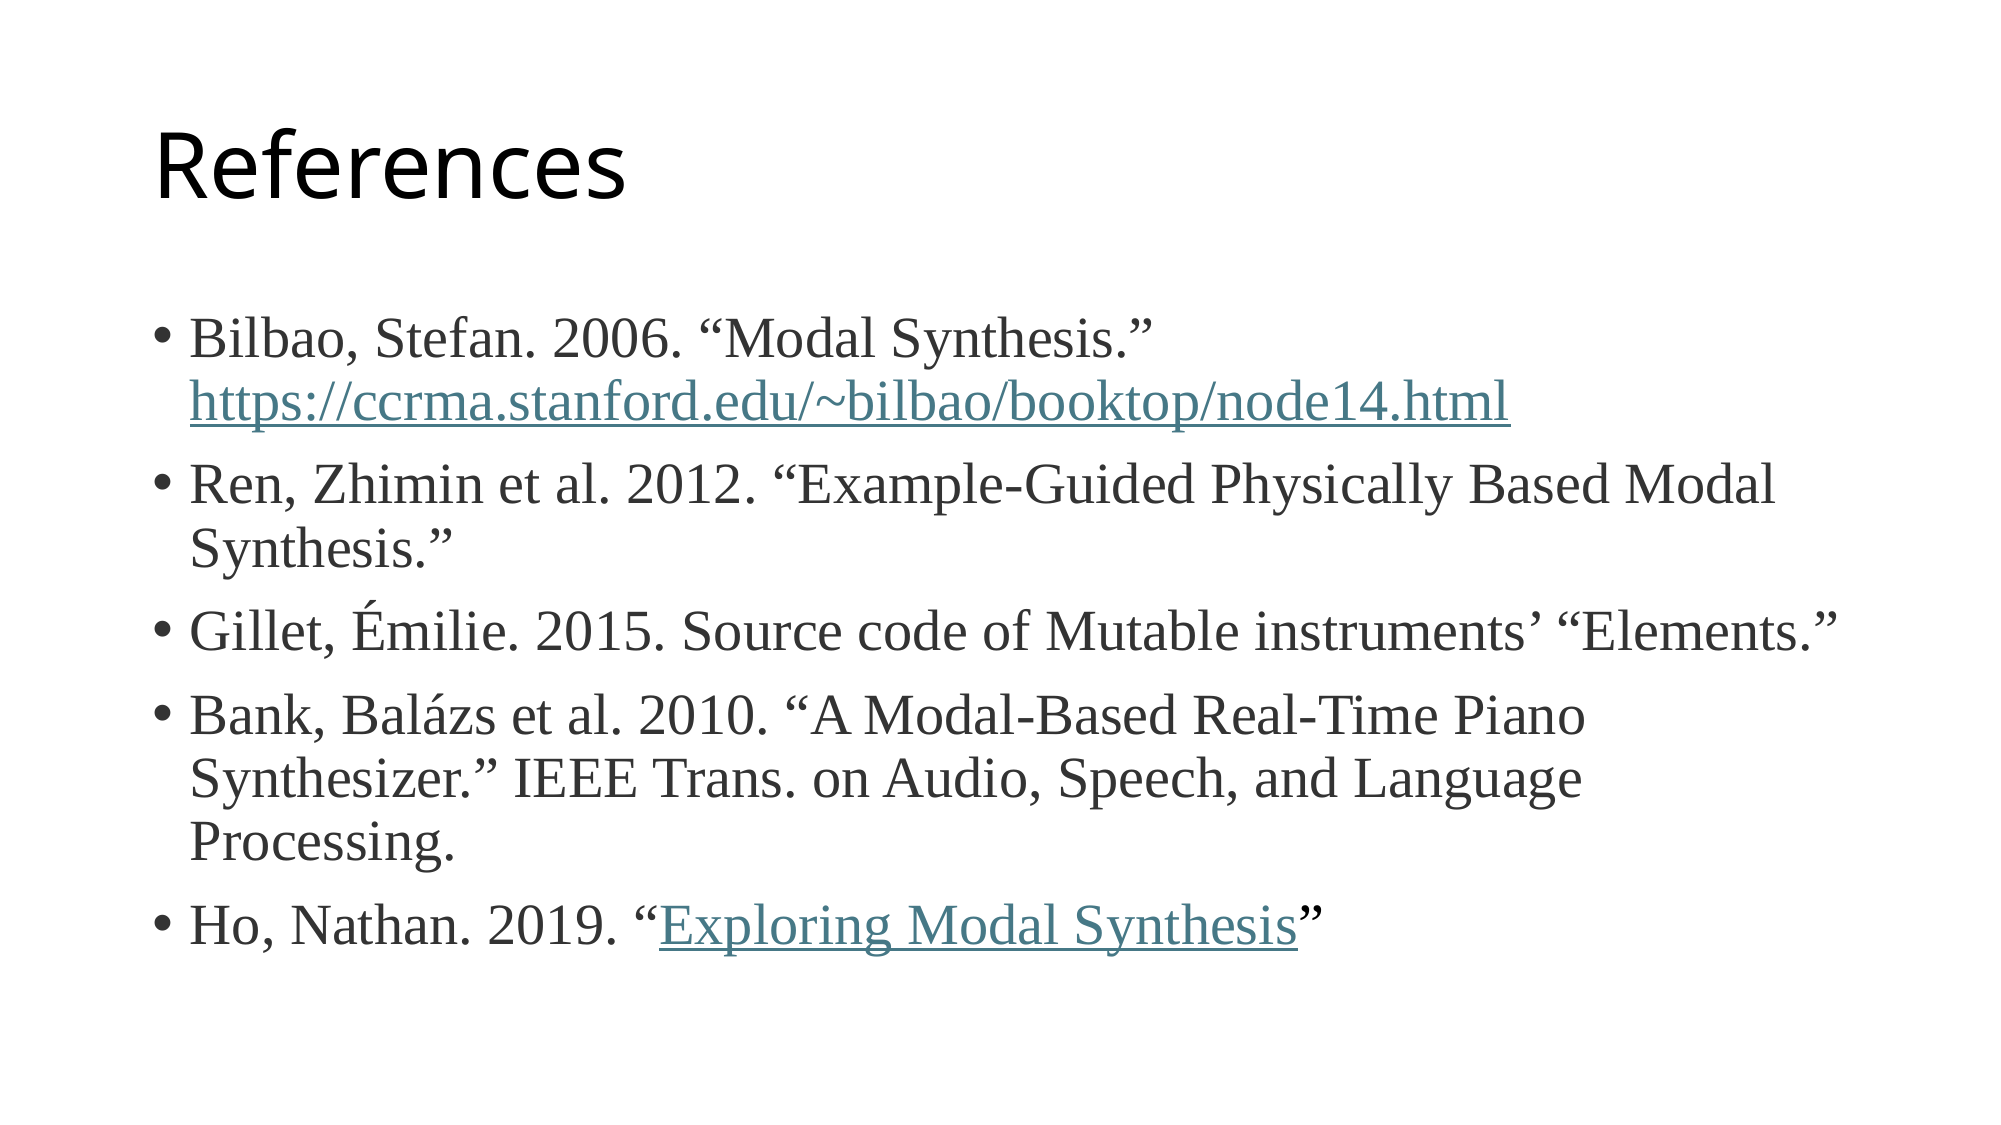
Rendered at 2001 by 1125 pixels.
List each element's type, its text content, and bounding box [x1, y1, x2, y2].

list Bilbao, Stefan. 2006. “Modal Synthesis.” https://ccrma.stanford.edu/~bilbao/booktop/node14.html Ren, Zhimin et al. 2012. “Example-Guided Physically Based Modal Synthesis.” Gillet, Émilie. 2015. Source code of Mutable instruments’ “Elements.” Bank, Balázs et al. 2010. “A Modal-Based Real-Time Piano Synthesizer.” IEEE Trans. on Audio, Speech, and Language Processing. Ho, Nathan. 2019. “Exploring Modal Synthesis” [137, 299, 1863, 1014]
title References [137, 59, 1863, 278]
